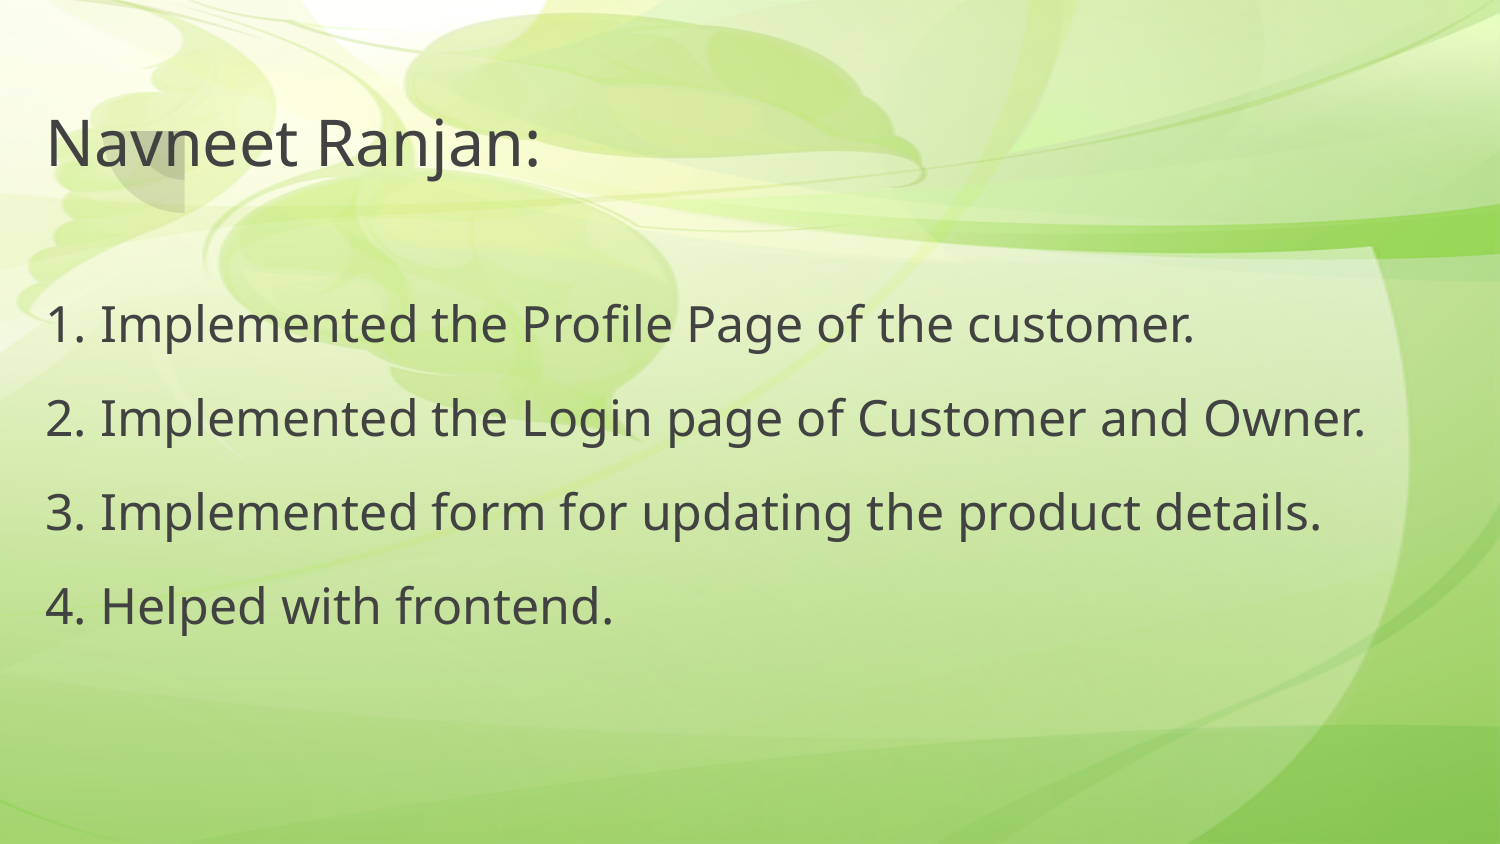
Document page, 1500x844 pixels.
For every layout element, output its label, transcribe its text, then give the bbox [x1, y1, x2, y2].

list Navneet Ranjan: 1. Implemented the Profile Page of the customer. 2. Implemented the Login page of Customer and Owner. 3. Implemented form for updating the product details. 4. Helped with frontend. [30, 75, 1484, 791]
picture [0, 0, 1500, 844]
